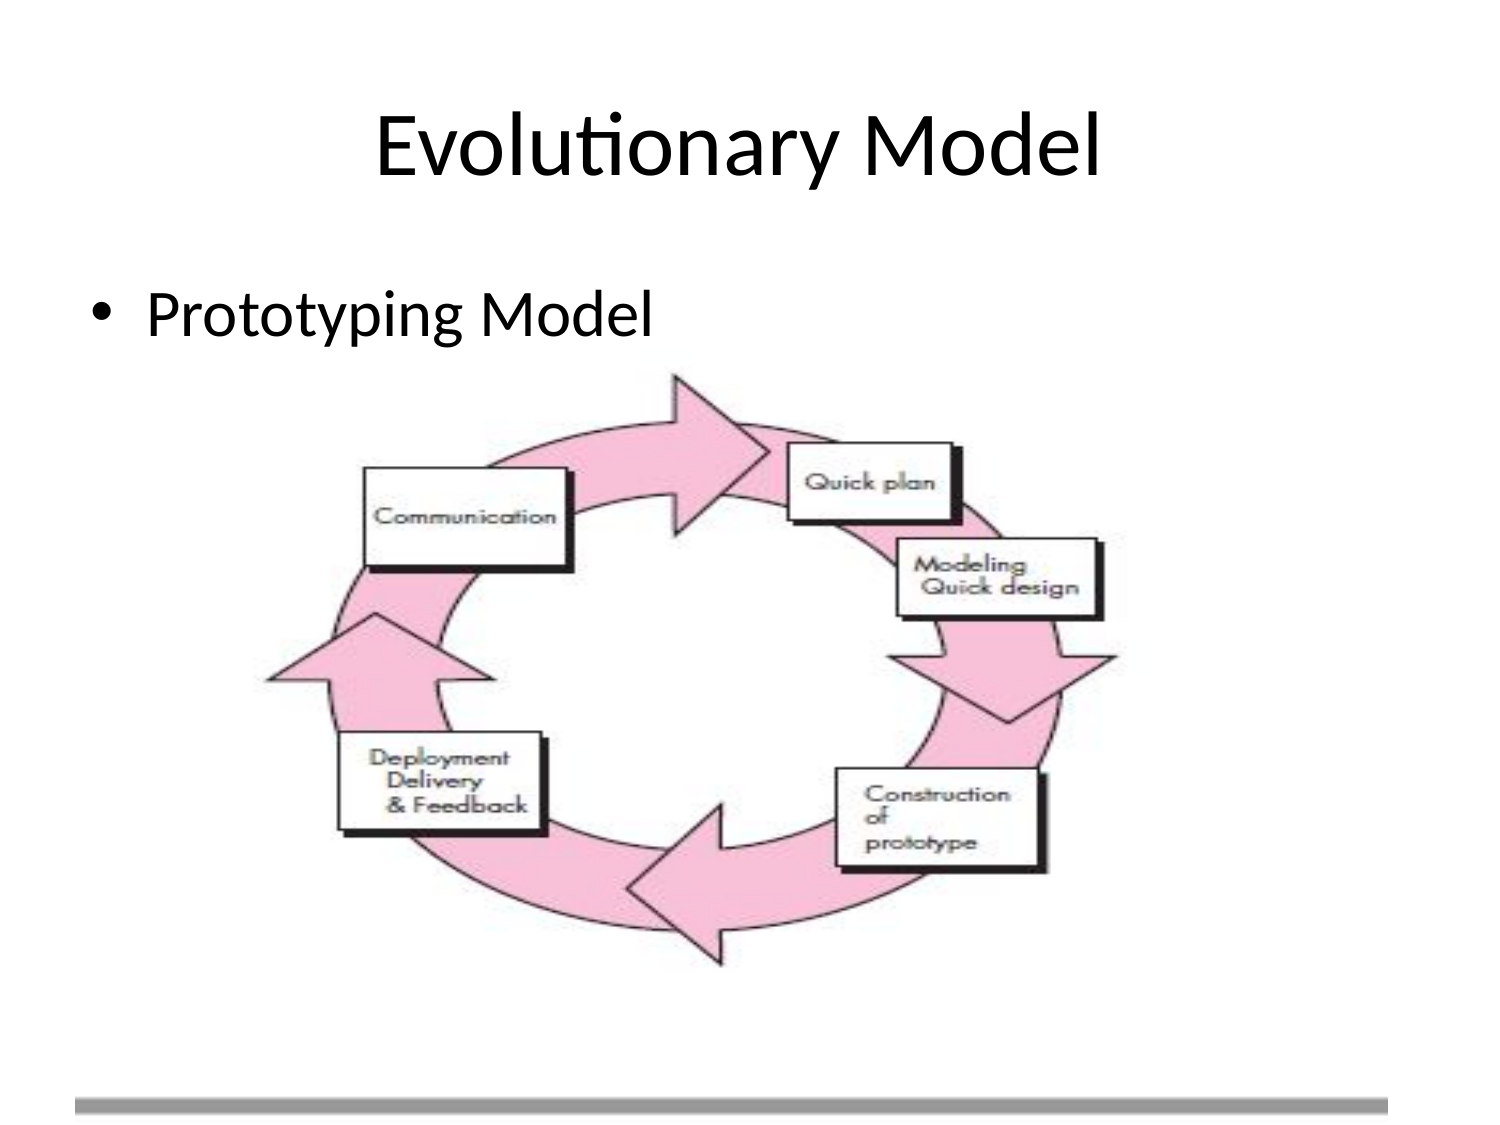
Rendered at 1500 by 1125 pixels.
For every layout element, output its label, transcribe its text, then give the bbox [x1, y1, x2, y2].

picture [74, 349, 1388, 1125]
list Prototyping Model [75, 262, 1425, 1005]
title Evolutionary Model [75, 45, 1425, 233]
